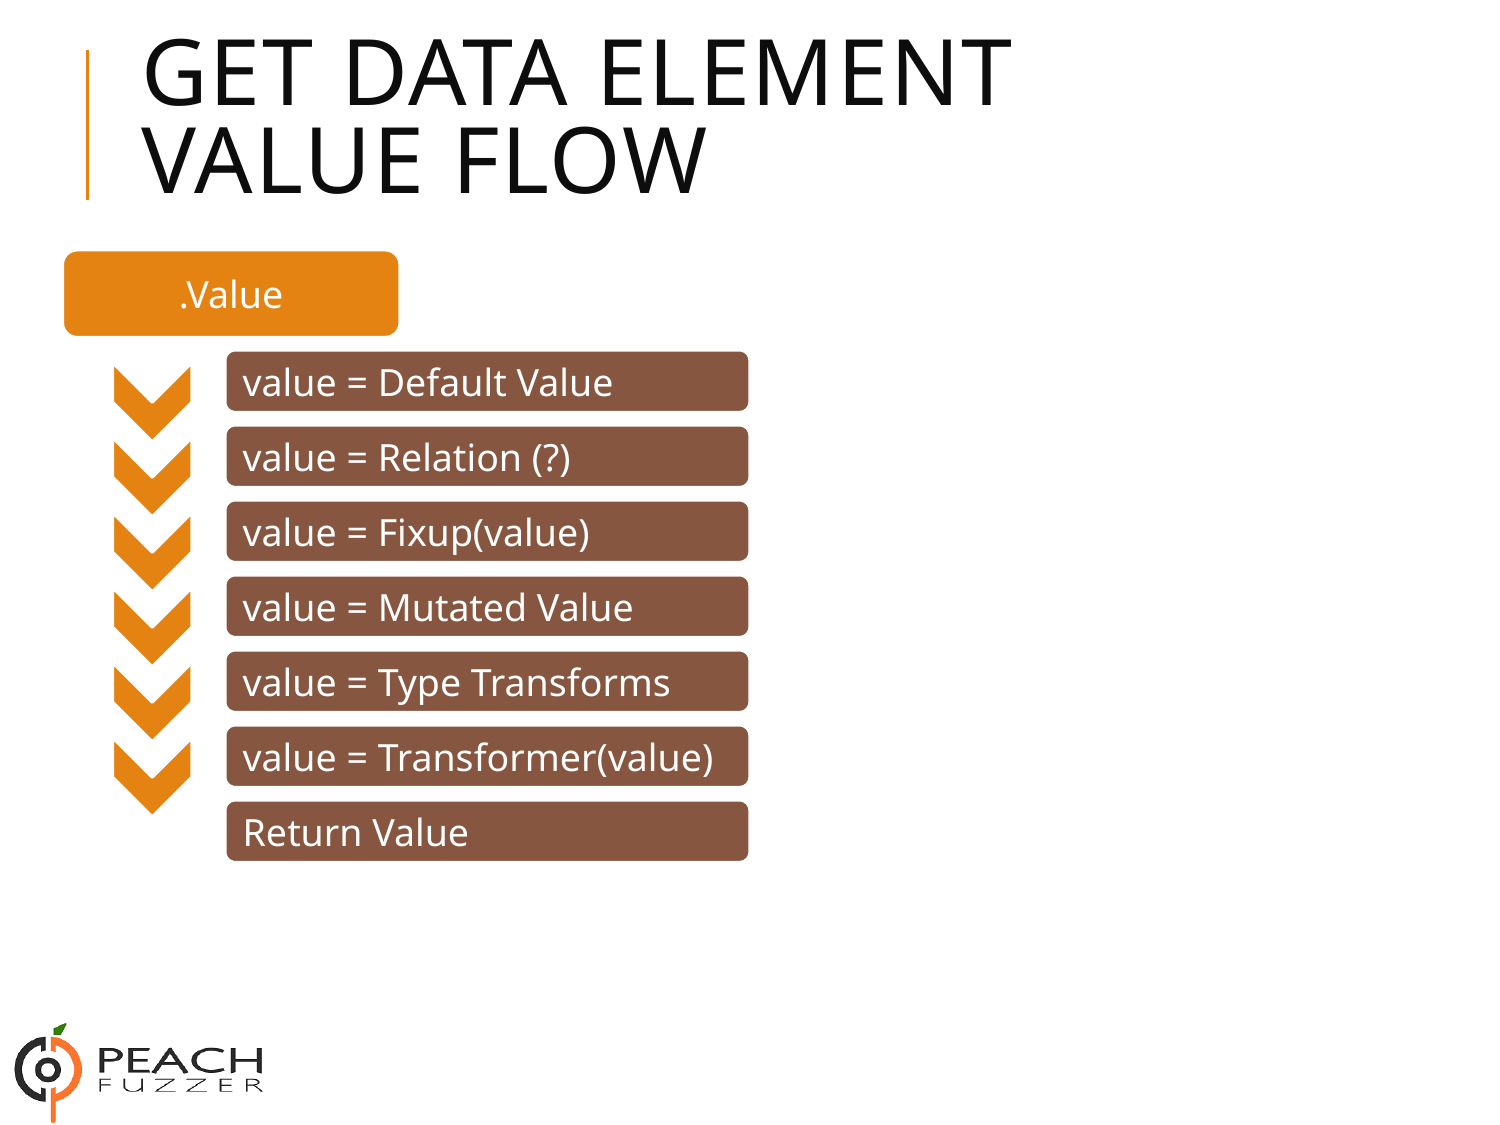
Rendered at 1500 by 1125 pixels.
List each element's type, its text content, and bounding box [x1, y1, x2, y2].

text_box value = Mutated Value [223, 573, 752, 640]
text_box .Value [60, 248, 402, 340]
title Get Data Element Value Flow [126, 0, 1322, 246]
text_box value = Default Value [223, 348, 752, 415]
text_box [110, 360, 194, 444]
text_box Return Value [223, 798, 752, 865]
text_box [110, 660, 194, 744]
text_box value = Transformer(value) [223, 723, 752, 790]
text_box value = Relation (?) [223, 423, 752, 490]
text_box [110, 435, 194, 519]
text_box [110, 510, 194, 594]
text_box [110, 585, 194, 669]
text_box value = Fixup(value) [223, 498, 752, 565]
picture [0, 1017, 288, 1125]
text_box [110, 735, 194, 819]
text_box value = Type Transforms [223, 648, 752, 715]
